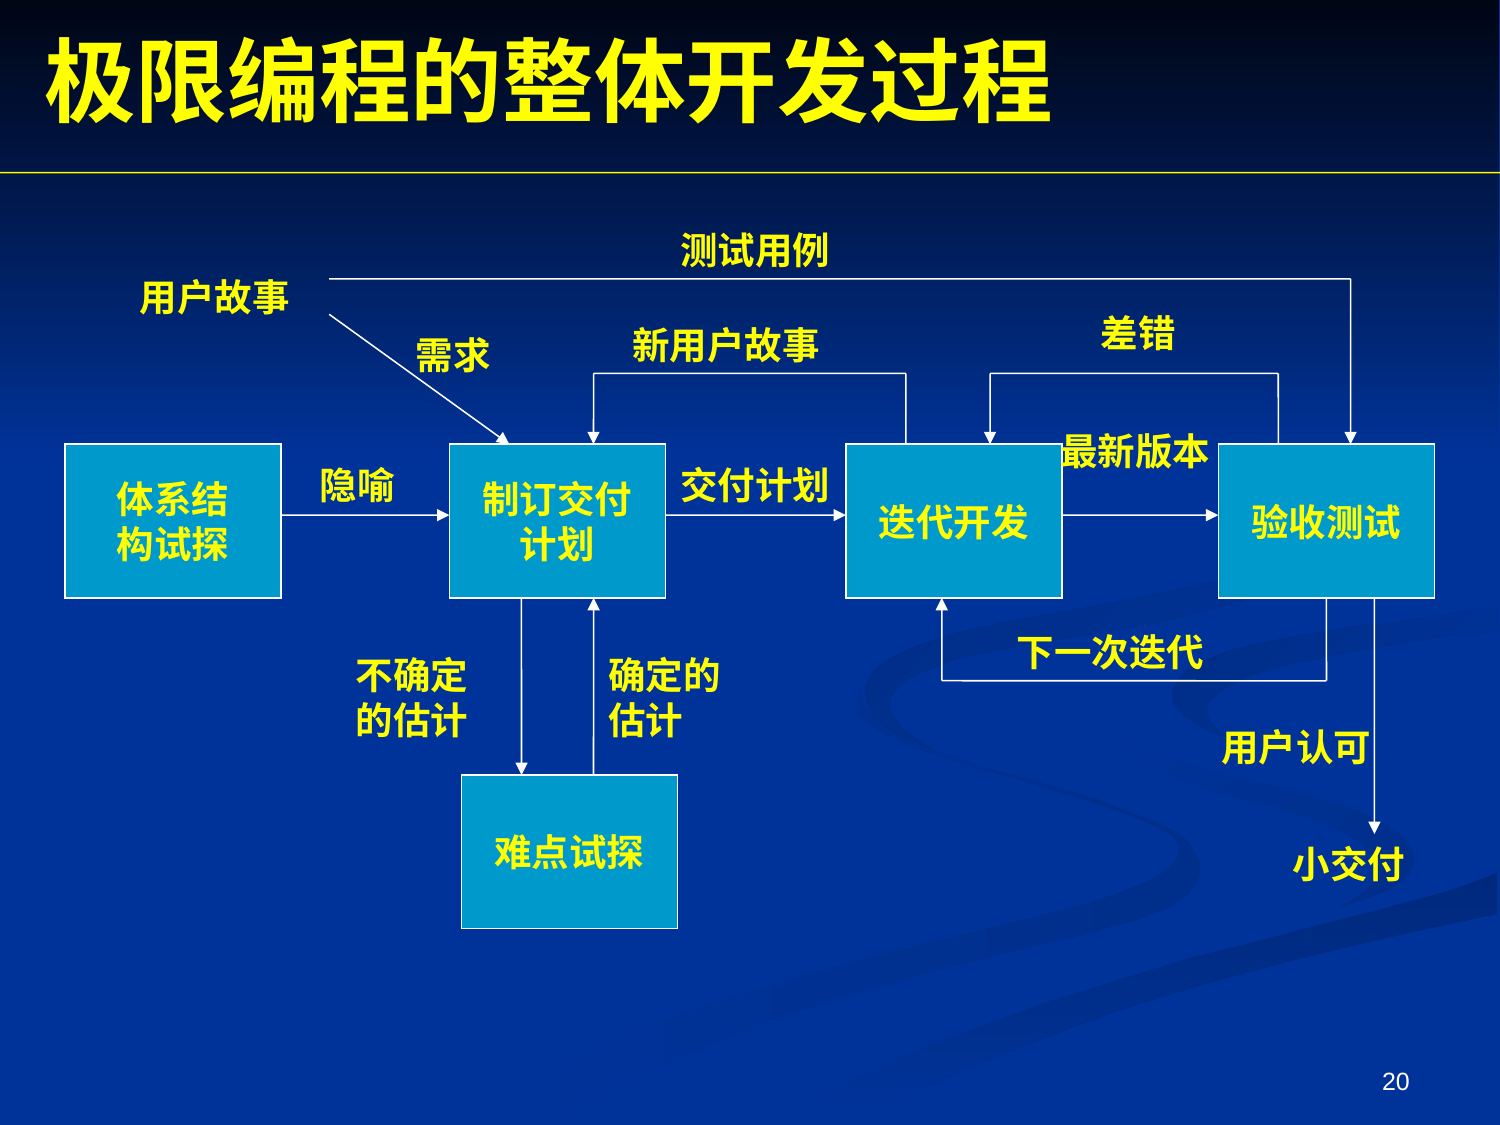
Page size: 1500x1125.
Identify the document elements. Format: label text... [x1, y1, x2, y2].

slide_number 20 [1074, 1024, 1426, 1104]
text_box 极限编程的整体开发过程 [29, 21, 1459, 138]
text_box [64, 219, 1471, 929]
